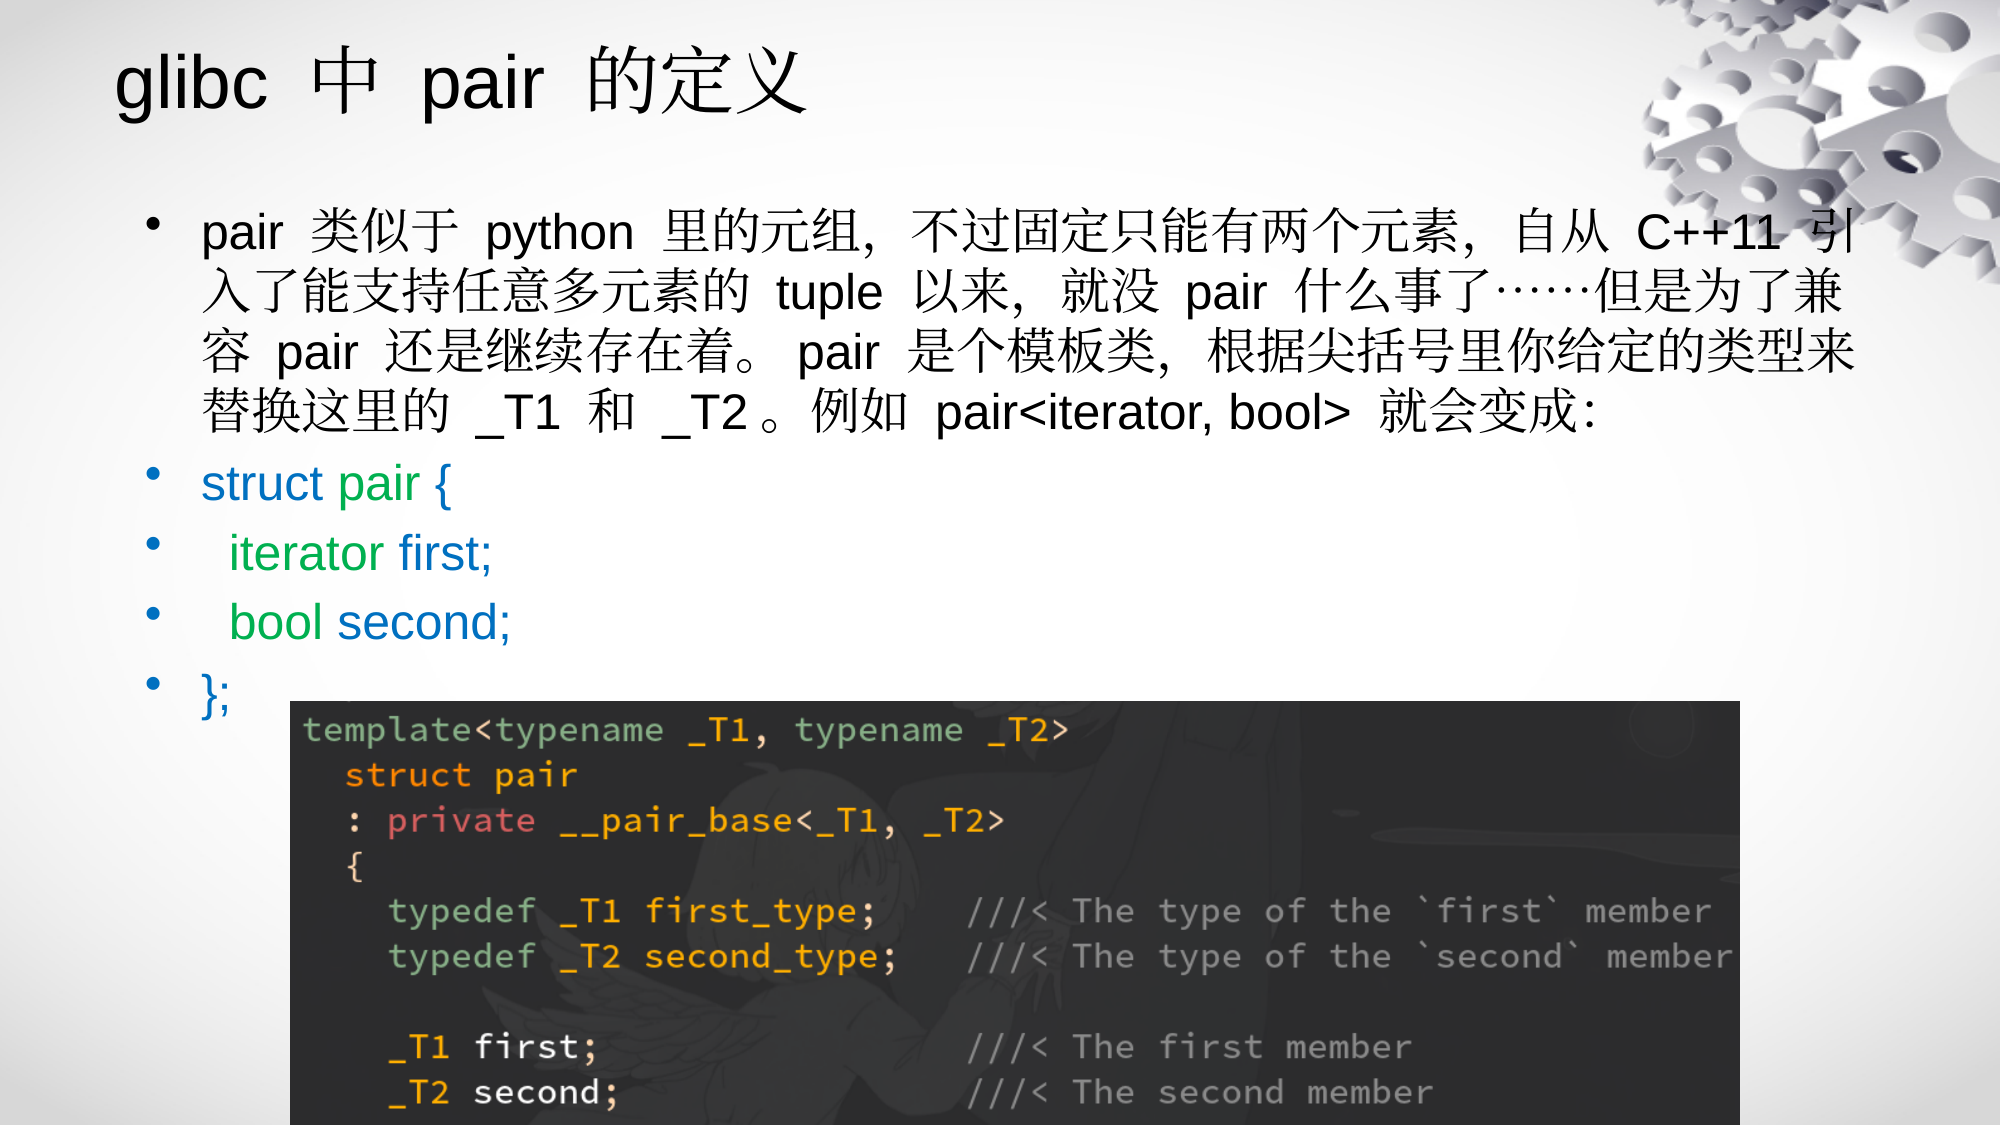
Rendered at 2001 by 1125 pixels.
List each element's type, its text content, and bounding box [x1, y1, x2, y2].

title glibc 中 pair 的定义 [99, 30, 1901, 127]
list pair 类似于 python 里的元组，不过固定只能有两个元素，自从 C++11 引入了能支持任意多元素的 tuple 以来，就没 pair 什么事了……但是为了兼容 pair 还是继续存在着。pair 是个模板类，根据尖括号里你给定的类型来替换这里的 _T1 和 _T2。例如 pair<iterator, bool> 就会变成： struct pair { iterator first; bool second; }; [129, 192, 1901, 1006]
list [290, 701, 1740, 1125]
picture [0, 0, 2000, 1125]
